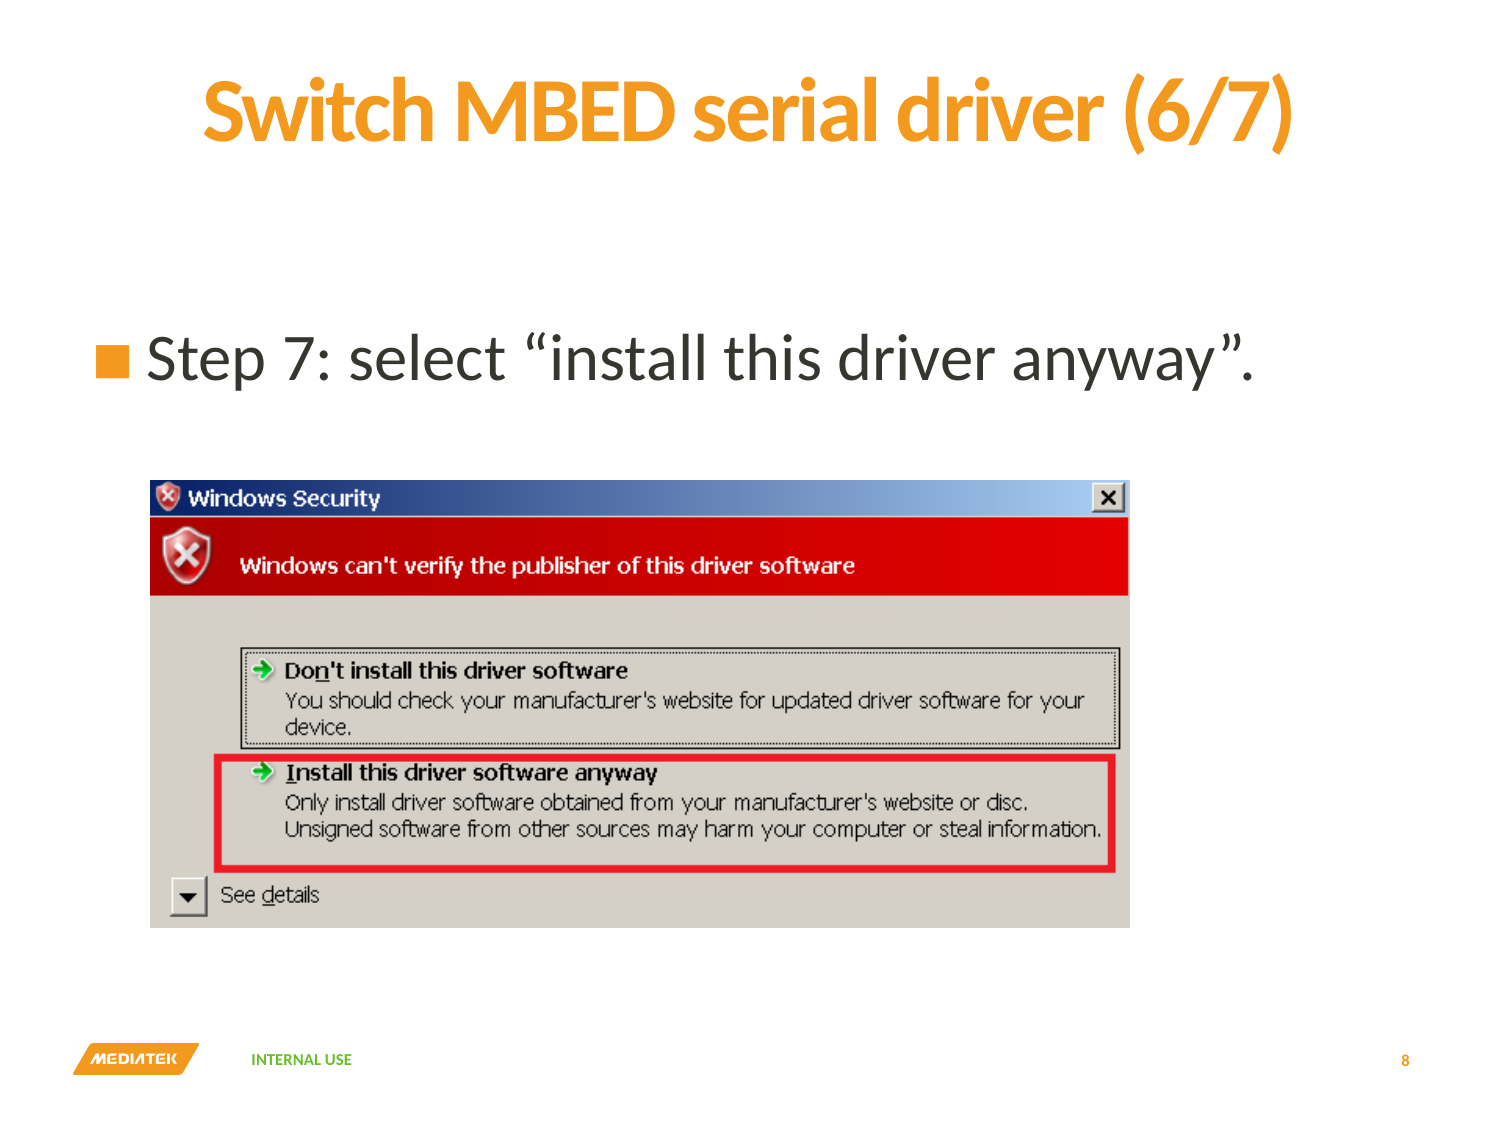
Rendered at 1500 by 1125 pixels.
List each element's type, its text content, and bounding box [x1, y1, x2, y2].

slide_number 8 [1251, 1029, 1425, 1090]
picture [150, 480, 1130, 928]
list Step 7: select “install this driver anyway”. [75, 306, 1425, 1010]
title Switch MBED serial driver (6/7) [75, 70, 1425, 280]
picture [73, 1043, 199, 1075]
